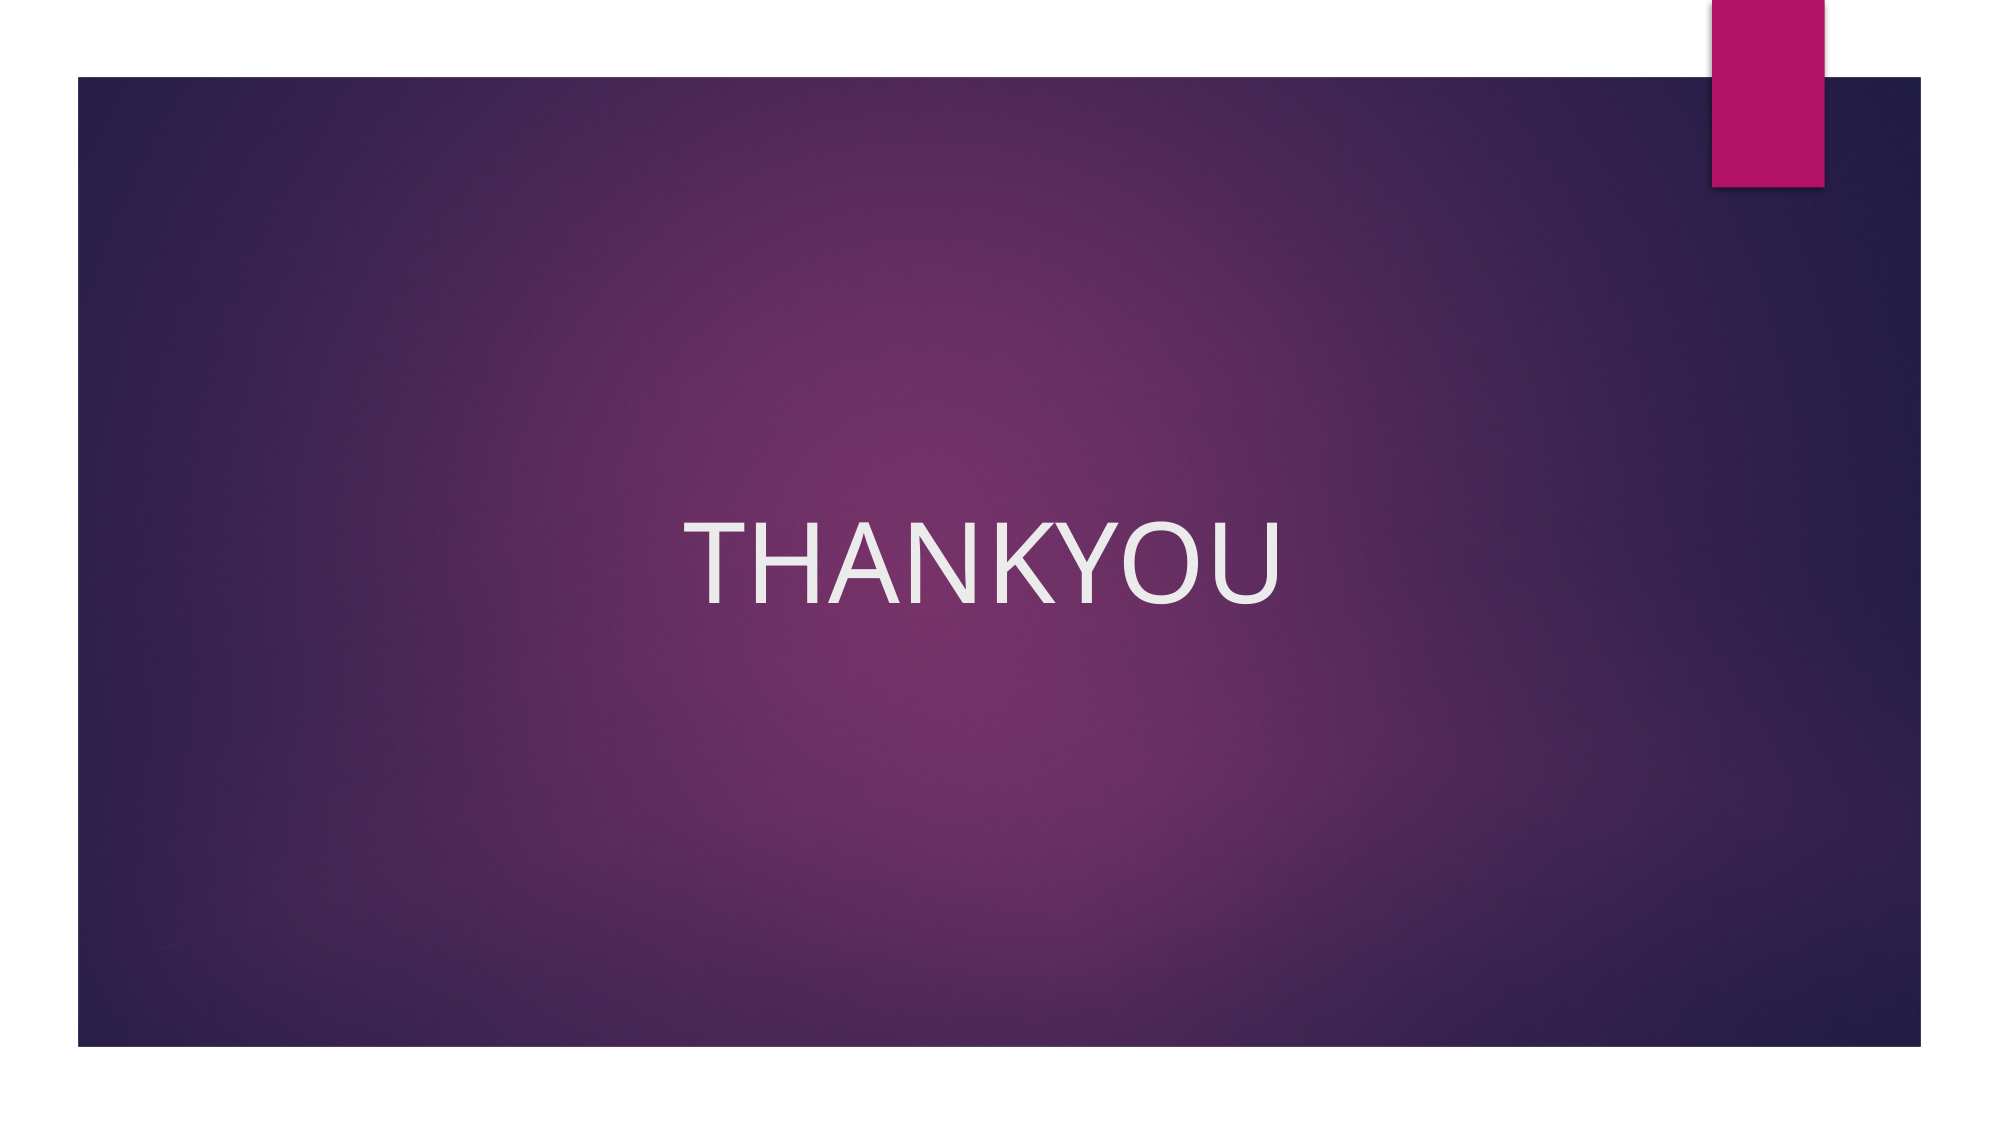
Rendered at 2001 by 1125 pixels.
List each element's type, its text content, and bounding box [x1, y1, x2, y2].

title THANKYOU [276, 491, 1724, 634]
